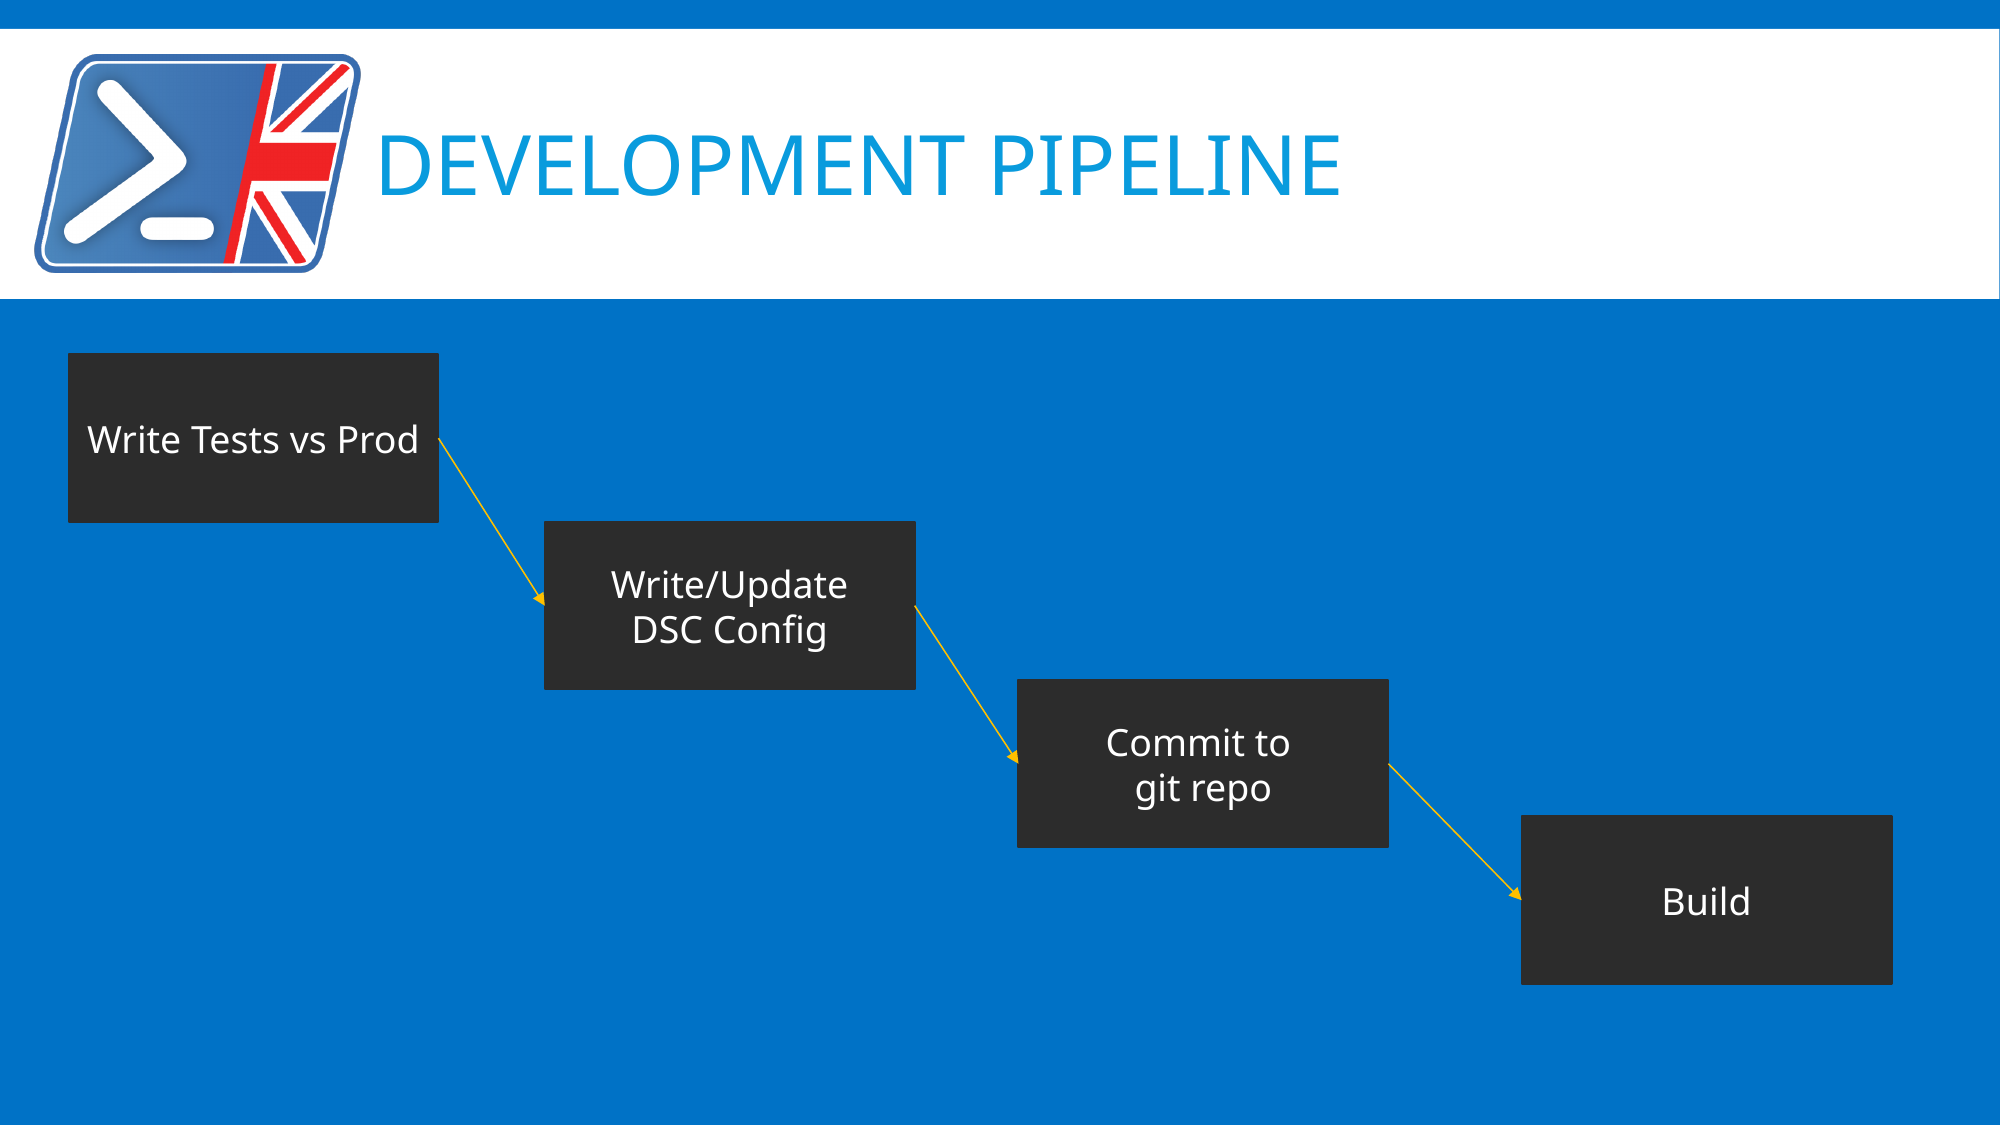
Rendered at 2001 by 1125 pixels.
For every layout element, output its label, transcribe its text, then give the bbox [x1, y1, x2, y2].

title Development Pipeline [359, 46, 1933, 295]
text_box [438, 437, 545, 606]
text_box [914, 605, 1019, 764]
text_box Write Tests vs Prod [68, 353, 439, 523]
text_box Commit to git repo [1017, 679, 1389, 848]
picture [0, 54, 359, 273]
text_box Write/Update DSC Config [544, 521, 916, 690]
text_box Build [1521, 815, 1893, 985]
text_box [1388, 763, 1522, 901]
